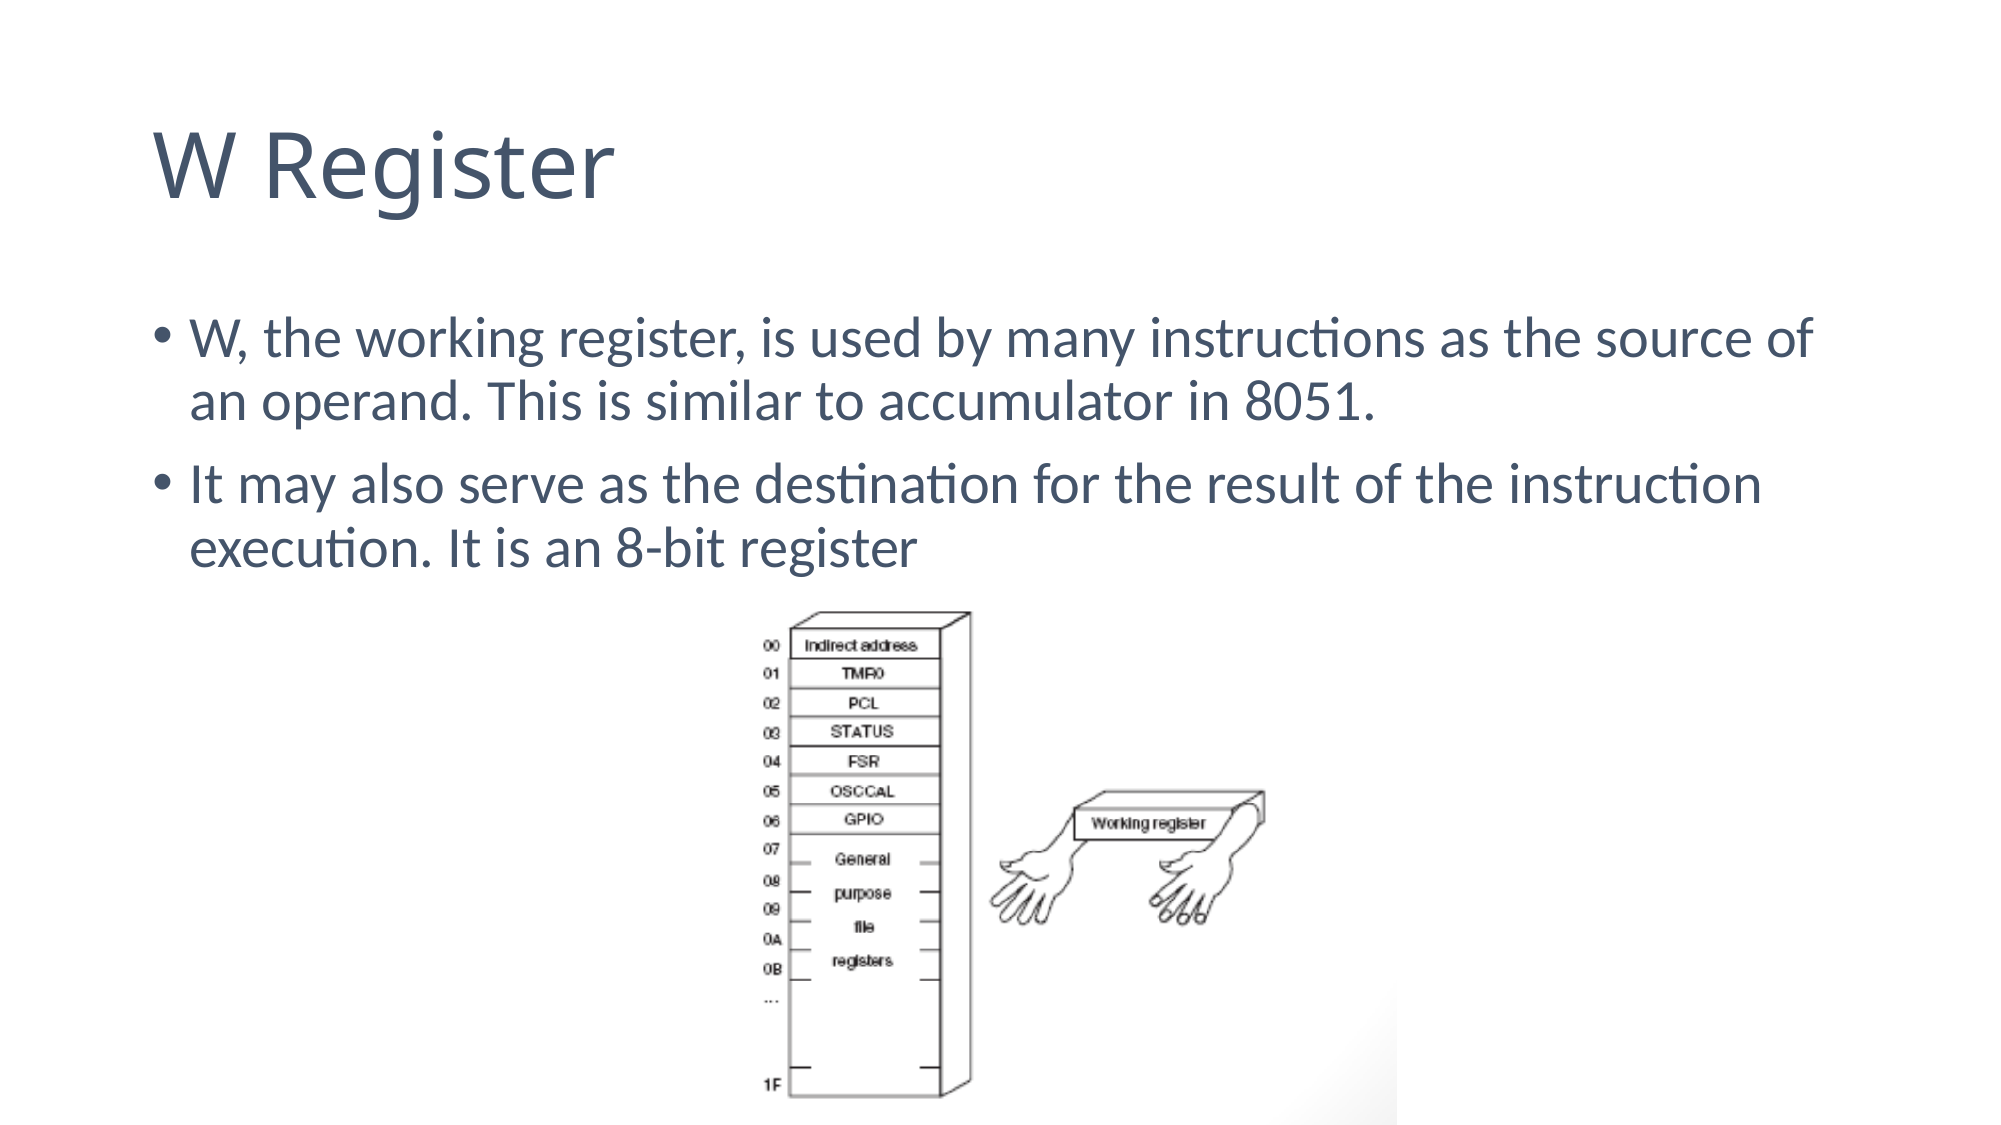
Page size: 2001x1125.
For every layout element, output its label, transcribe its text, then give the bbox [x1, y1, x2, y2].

title W Register [137, 59, 1863, 278]
picture [573, 579, 1397, 1125]
list W, the working register, is used by many instructions as the source of an operand. This is similar to accumulator in 8051. It may also serve as the destination for the result of the instruction execution. It is an 8-bit register [137, 299, 1863, 1014]
